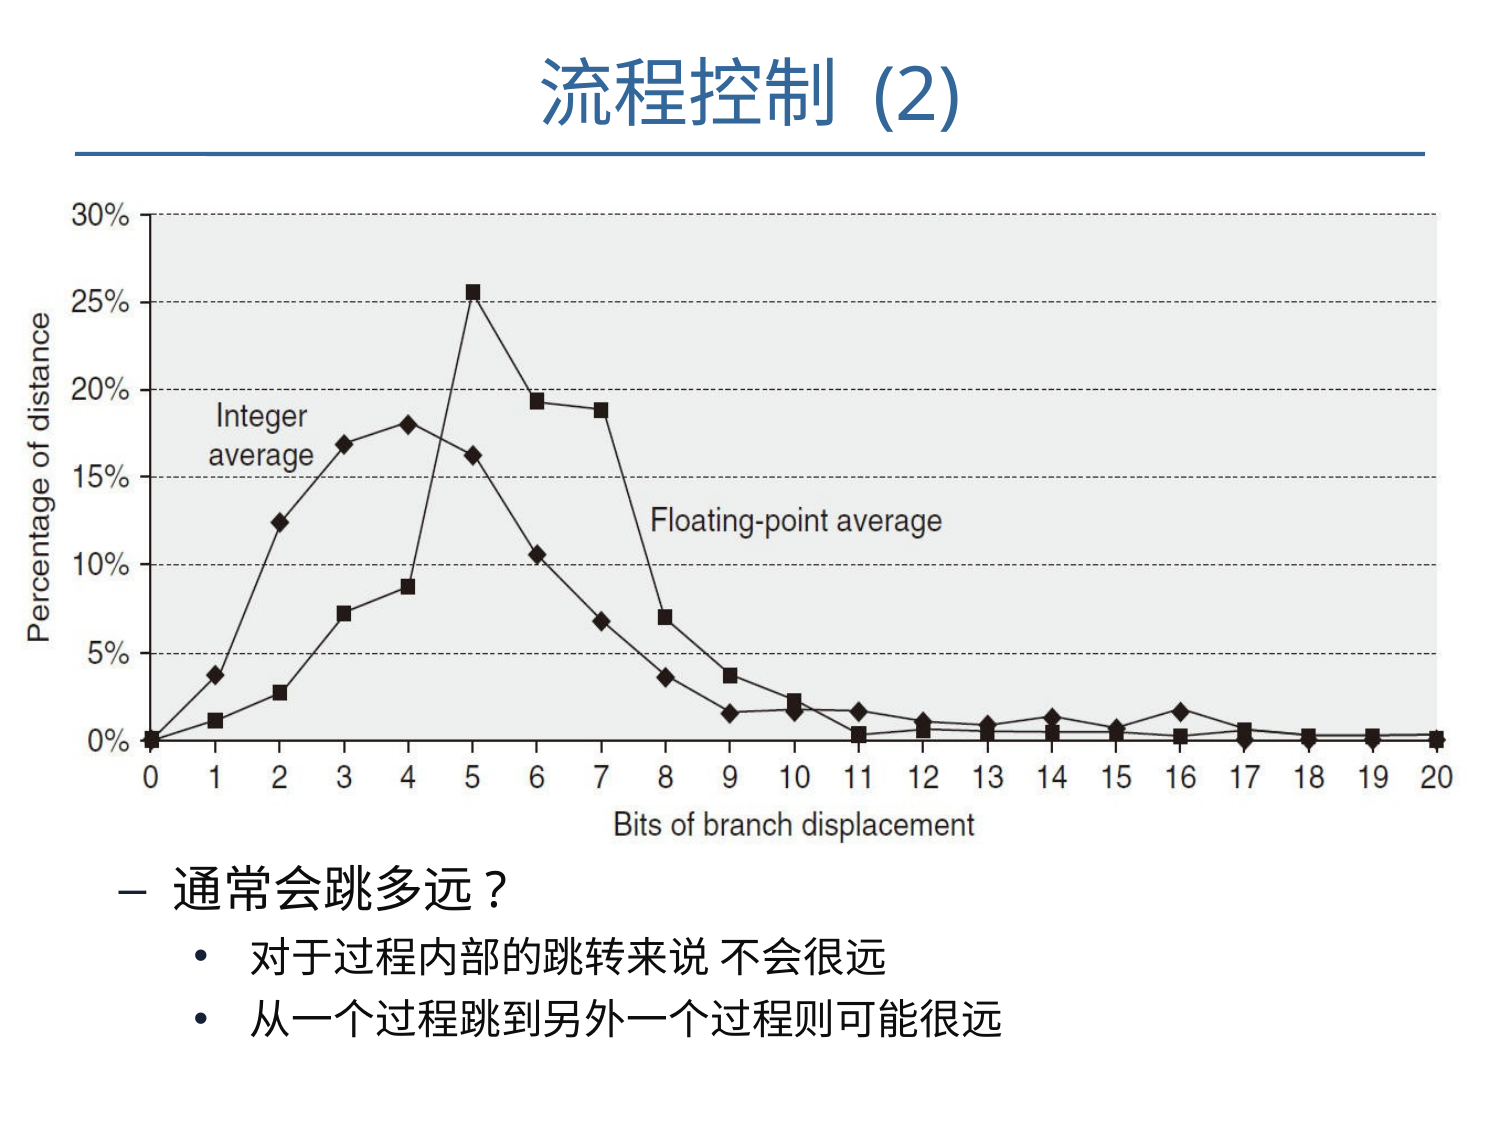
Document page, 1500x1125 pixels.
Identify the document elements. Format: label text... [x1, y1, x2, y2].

text_box 分支目标的计算 方法1: PC-relative 分支的目标相对于一个子过程内部 用于过程调用内部的branch或者jump 方法2: Absolute 目标位于一个过程的外部 用于子过程调用 (函数调用) 方法3: Indirect (目标存储在一个寄存器里) 用于跳转到一个动态的目标 (何时会用？) 用于返回, 动态过程调用, switches, ??? 通常会跳多远? 对于过程内部的跳转来说 不会很远 从一个过程跳到另外一个过程则可能很远 [76, 854, 1390, 1043]
title 流程控制 (2) [0, 34, 1500, 147]
text_box [20, 182, 1468, 854]
